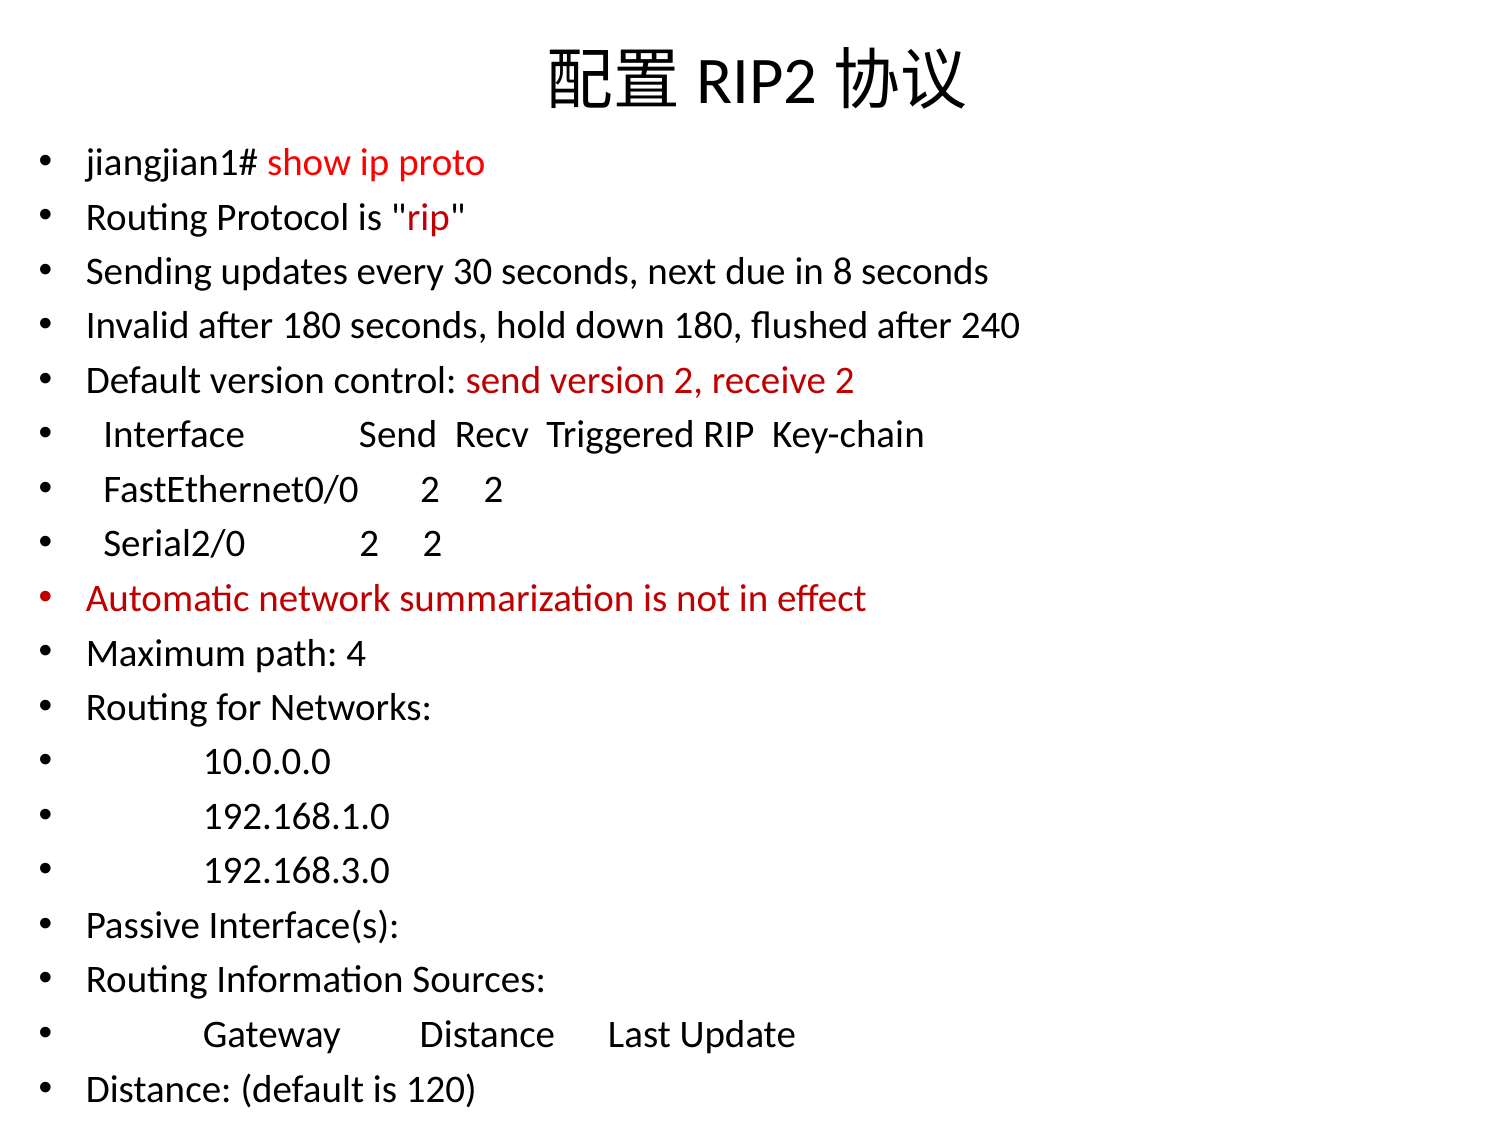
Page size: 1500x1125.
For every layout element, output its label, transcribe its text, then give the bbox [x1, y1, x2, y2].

title 配置RIP2协议 [82, 23, 1432, 128]
list jiangjian1# show ip proto Routing Protocol is "rip" Sending updates every 30 seconds, next due in 8 seconds Invalid after 180 seconds, hold down 180, flushed after 240 Default version control: send version 2, receive 2 Interface Send Recv Triggered RIP Key-chain FastEthernet0/0 2 2 Serial2/0 2 2 Automatic network summarization is not in effect Maximum path: 4 Routing for Networks: 10.0.0.0 192.168.1.0 192.168.3.0 Passive Interface(s): Routing Information Sources: Gateway Distance Last Update Distance: (default is 120) [23, 128, 1500, 1125]
